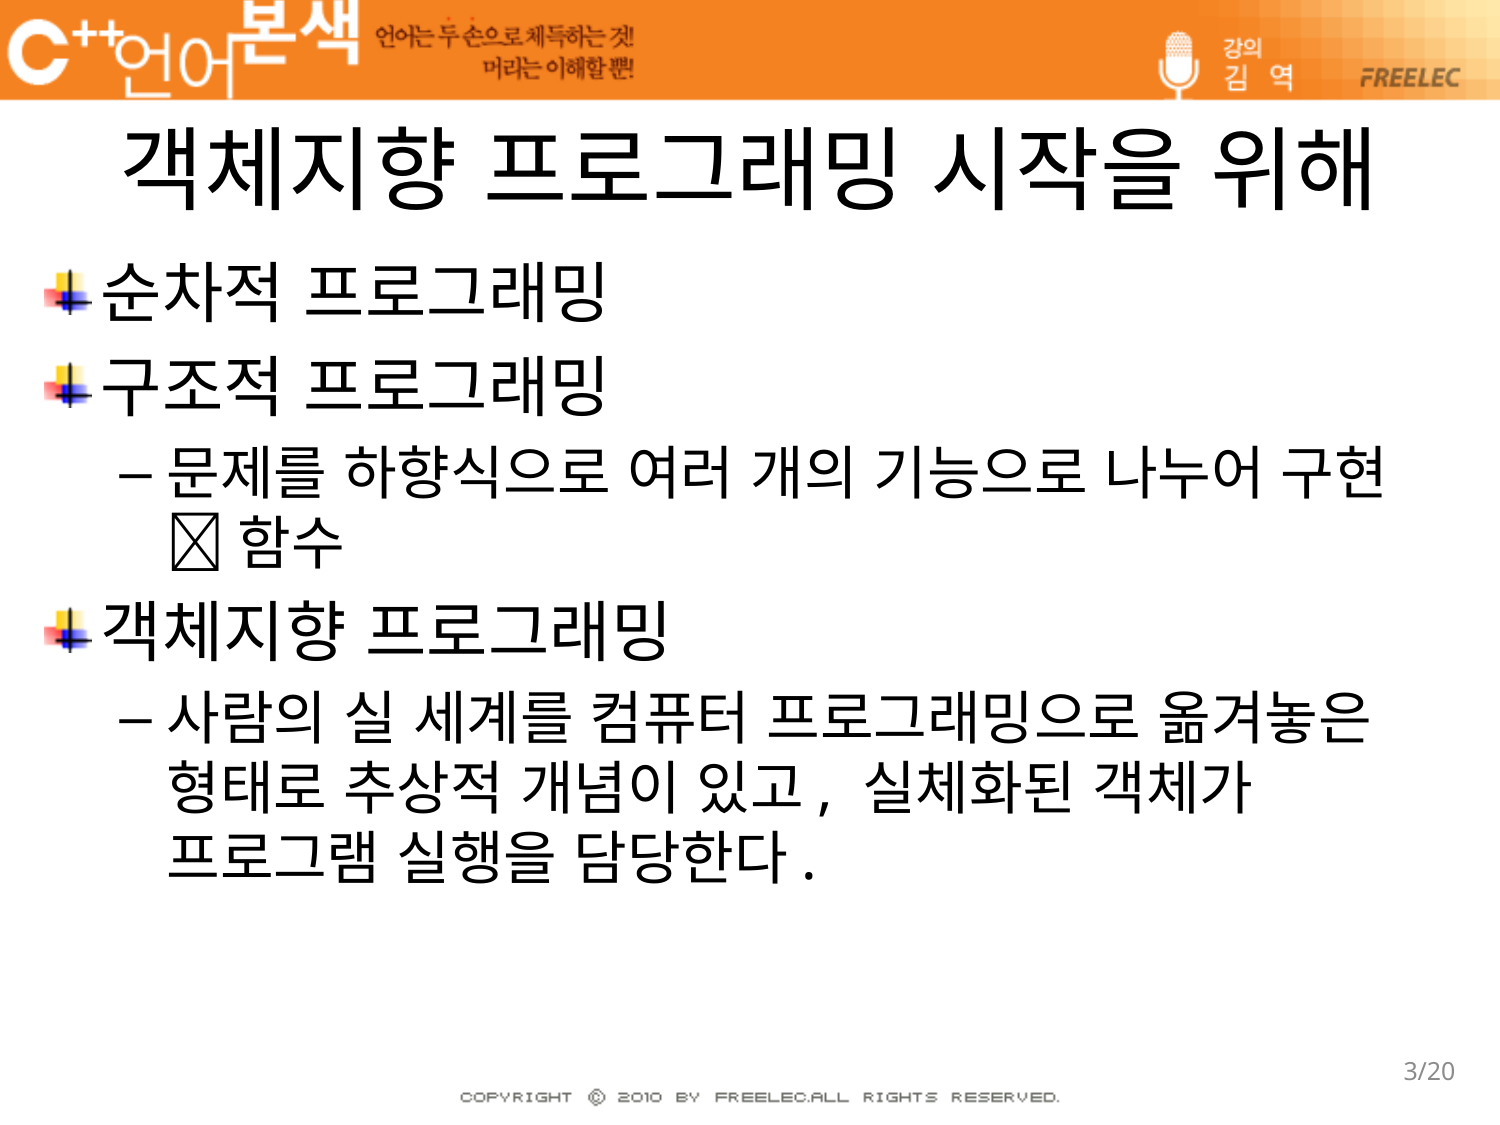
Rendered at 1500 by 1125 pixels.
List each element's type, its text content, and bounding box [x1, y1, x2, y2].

list 순차적 프로그래밍 구조적 프로그래밍 문제를 하향식으로 여러 개의 기능으로 나누어 구현  함수 객체지향 프로그래밍 사람의 실 세계를 컴퓨터 프로그래밍으로 옮겨놓은 형태로 추상적 개념이 있고, 실체화된 객체가 프로그램 실행을 담당한다. [29, 243, 1471, 1005]
title 객체지향 프로그래밍 시작을 위해 [29, 101, 1471, 233]
picture [0, 0, 1500, 1125]
slide_number 3/20 [1074, 1042, 1471, 1103]
